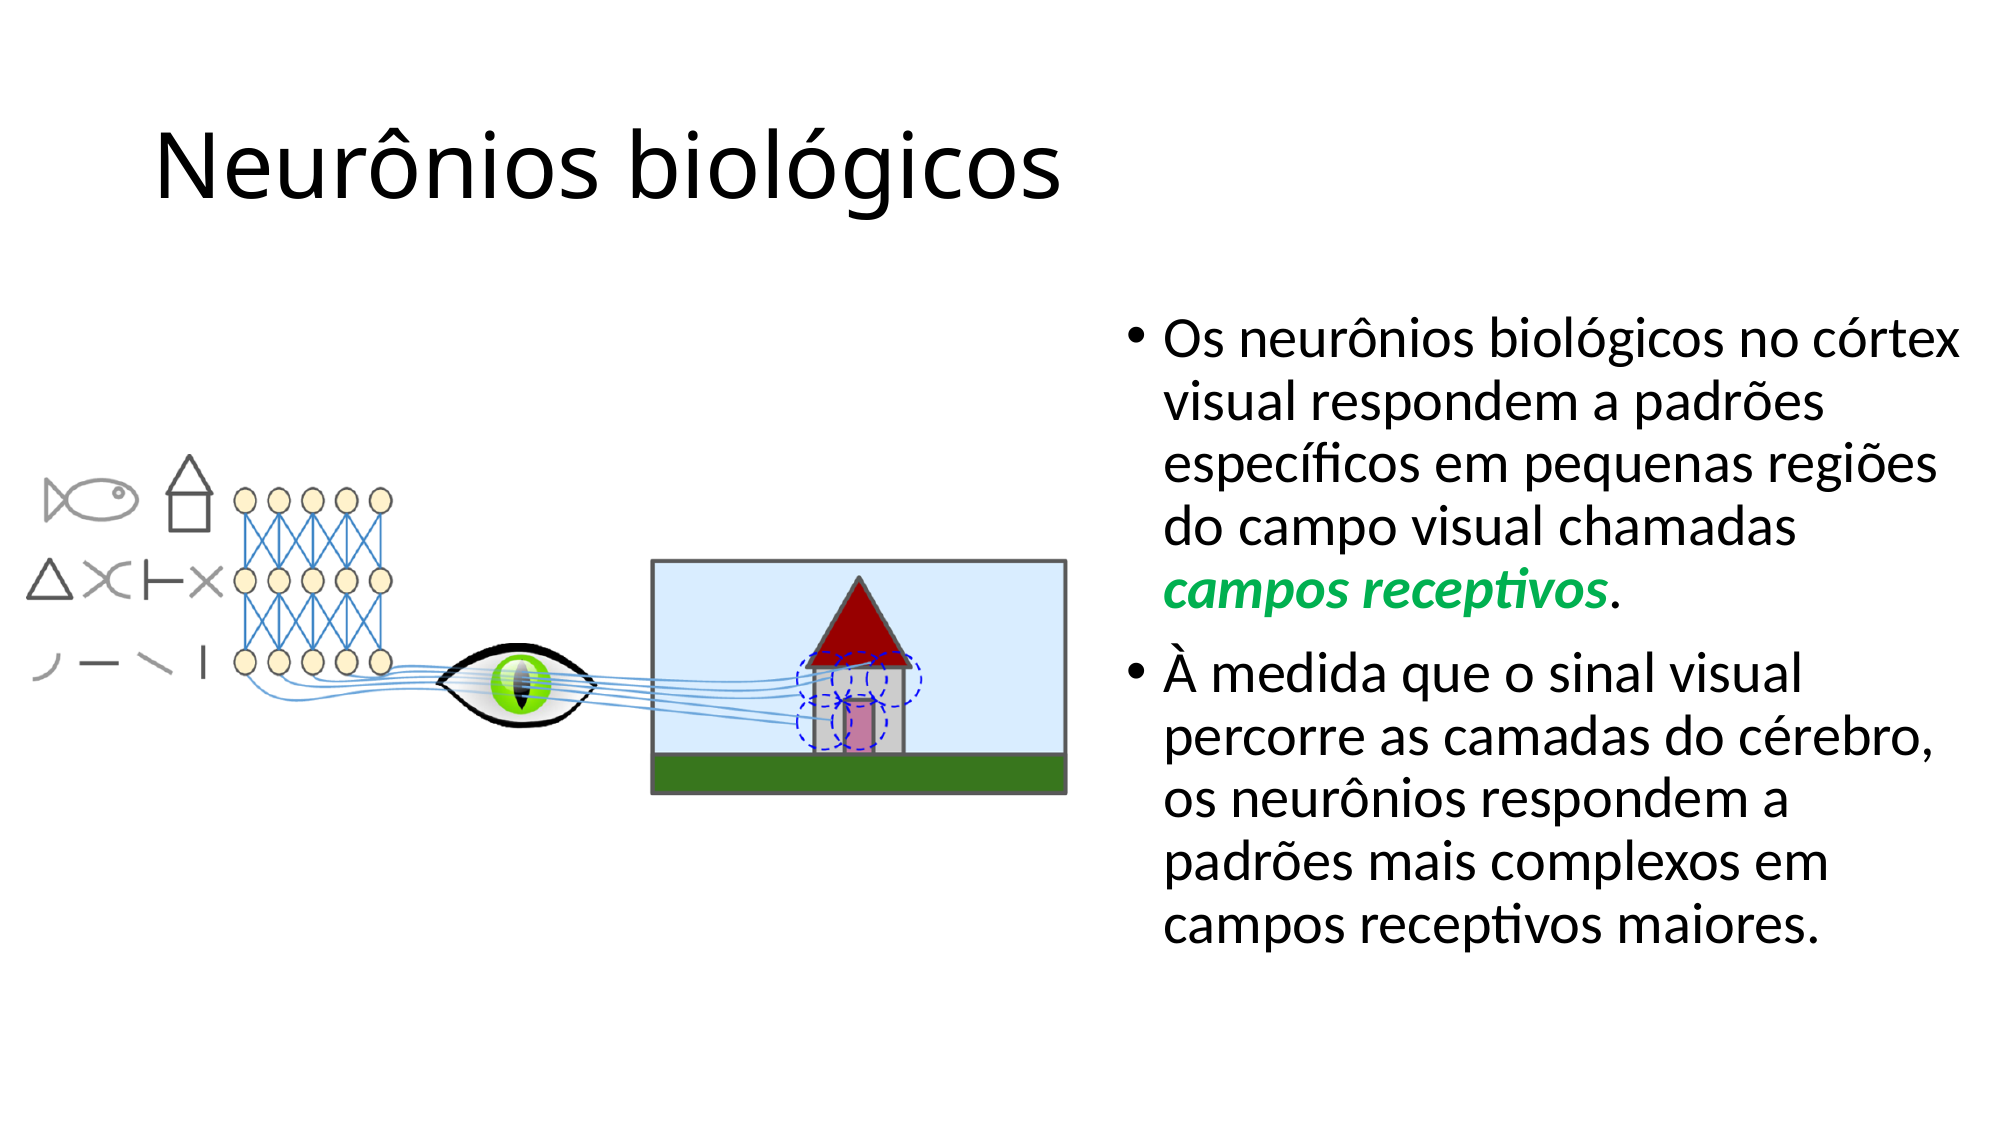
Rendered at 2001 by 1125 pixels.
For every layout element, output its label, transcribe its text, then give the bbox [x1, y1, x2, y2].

title Neurônios biológicos [137, 59, 1863, 278]
list Os neurônios biológicos no córtex visual respondem a padrões específicos em pequenas regiões do campo visual chamadas campos receptivos. À medida que o sinal visual percorre as camadas do cérebro, os neurônios respondem a padrões mais complexos em campos receptivos maiores. [1110, 299, 1977, 1125]
picture [23, 452, 1071, 796]
